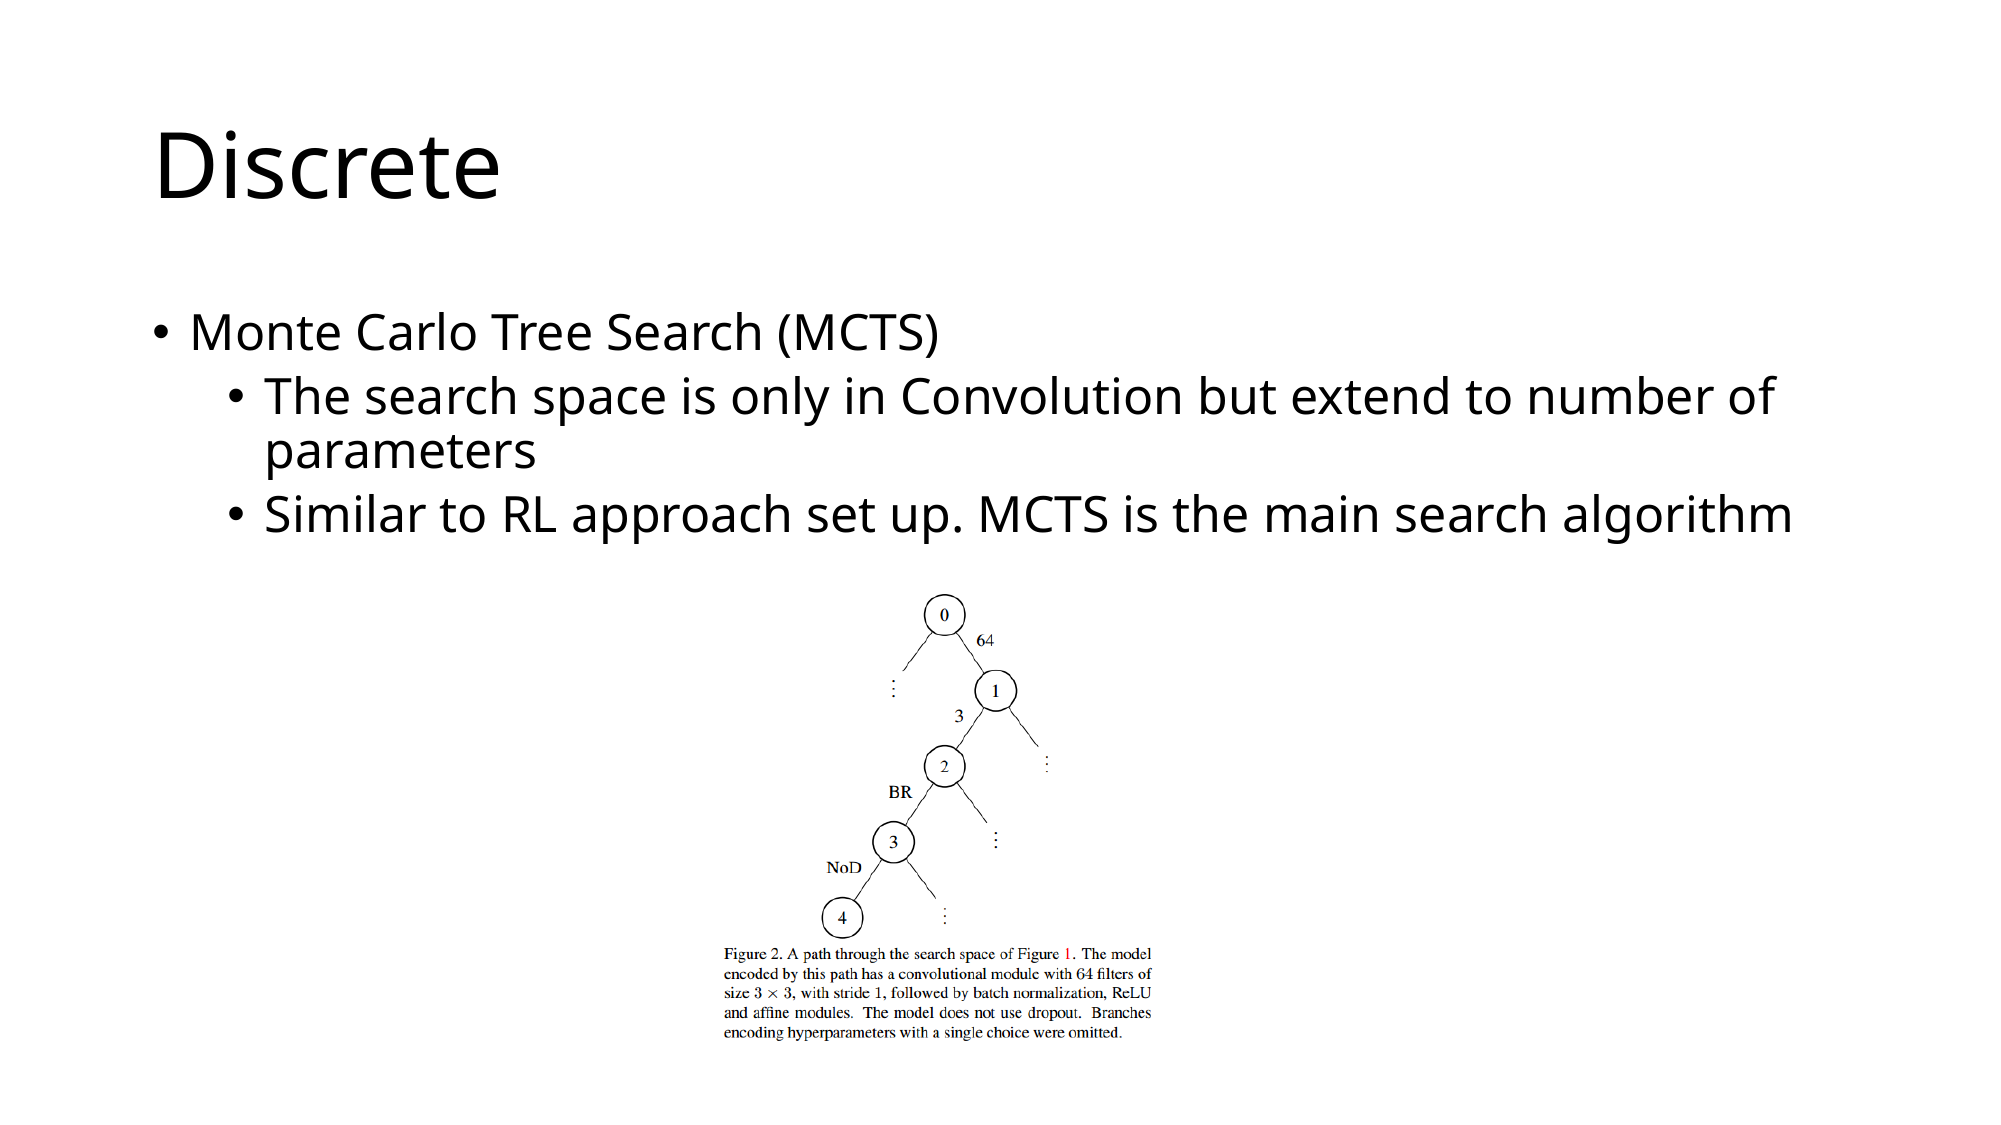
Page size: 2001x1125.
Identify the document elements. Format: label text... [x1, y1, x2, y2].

title Discrete [137, 59, 1863, 278]
list Monte Carlo Tree Search (MCTS) The search space is only in Convolution but extend to number of parameters Similar to RL approach set up. MCTS is the main search algorithm [137, 299, 1863, 1014]
picture [692, 579, 1160, 1066]
